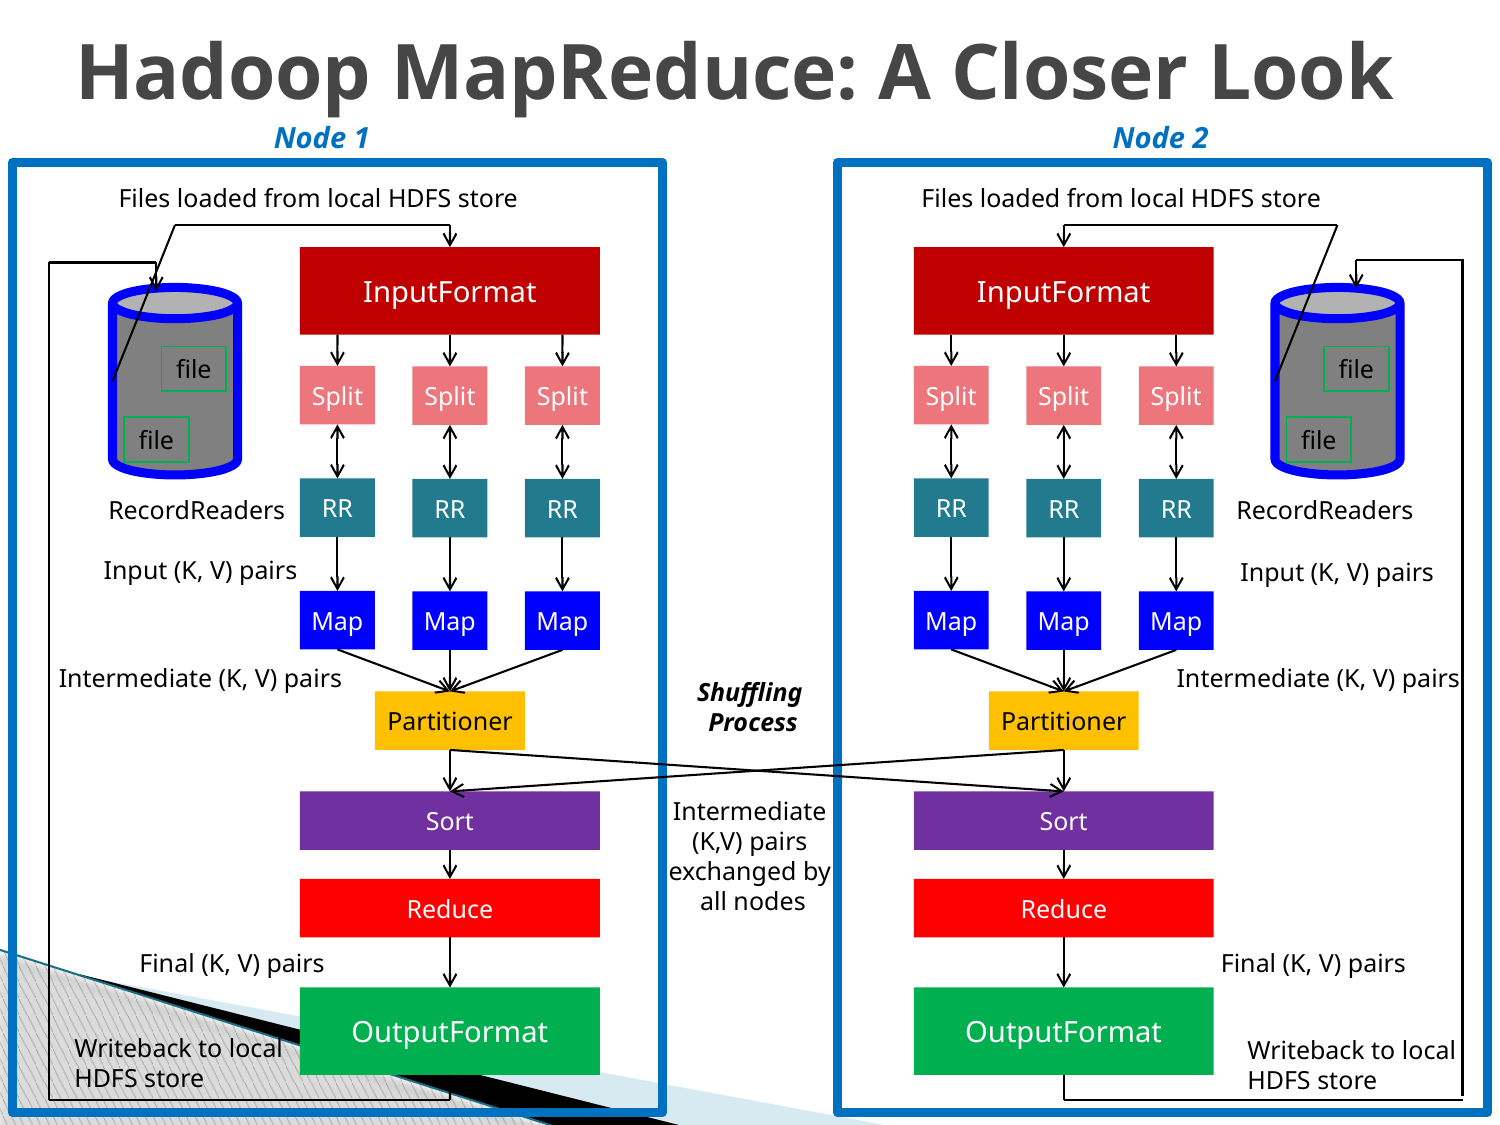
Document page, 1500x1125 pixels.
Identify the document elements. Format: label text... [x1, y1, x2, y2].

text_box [449, 649, 563, 692]
text_box [8, 158, 667, 1117]
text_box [1063, 649, 1177, 692]
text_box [449, 749, 1064, 792]
title Hadoop MapReduce: A Closer Look [75, 0, 1425, 163]
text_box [951, 649, 1063, 692]
text_box Shuffling Process Intermediate (K,V) pairs exchanged by all nodes [653, 668, 853, 749]
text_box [337, 649, 449, 692]
text_box Shuffling Process Intermediate (K,V) pairs exchanged by all nodes [653, 804, 853, 923]
text_box [833, 158, 1492, 1117]
text_box Node 2 [1098, 112, 1224, 163]
text_box Node 1 [258, 112, 385, 163]
